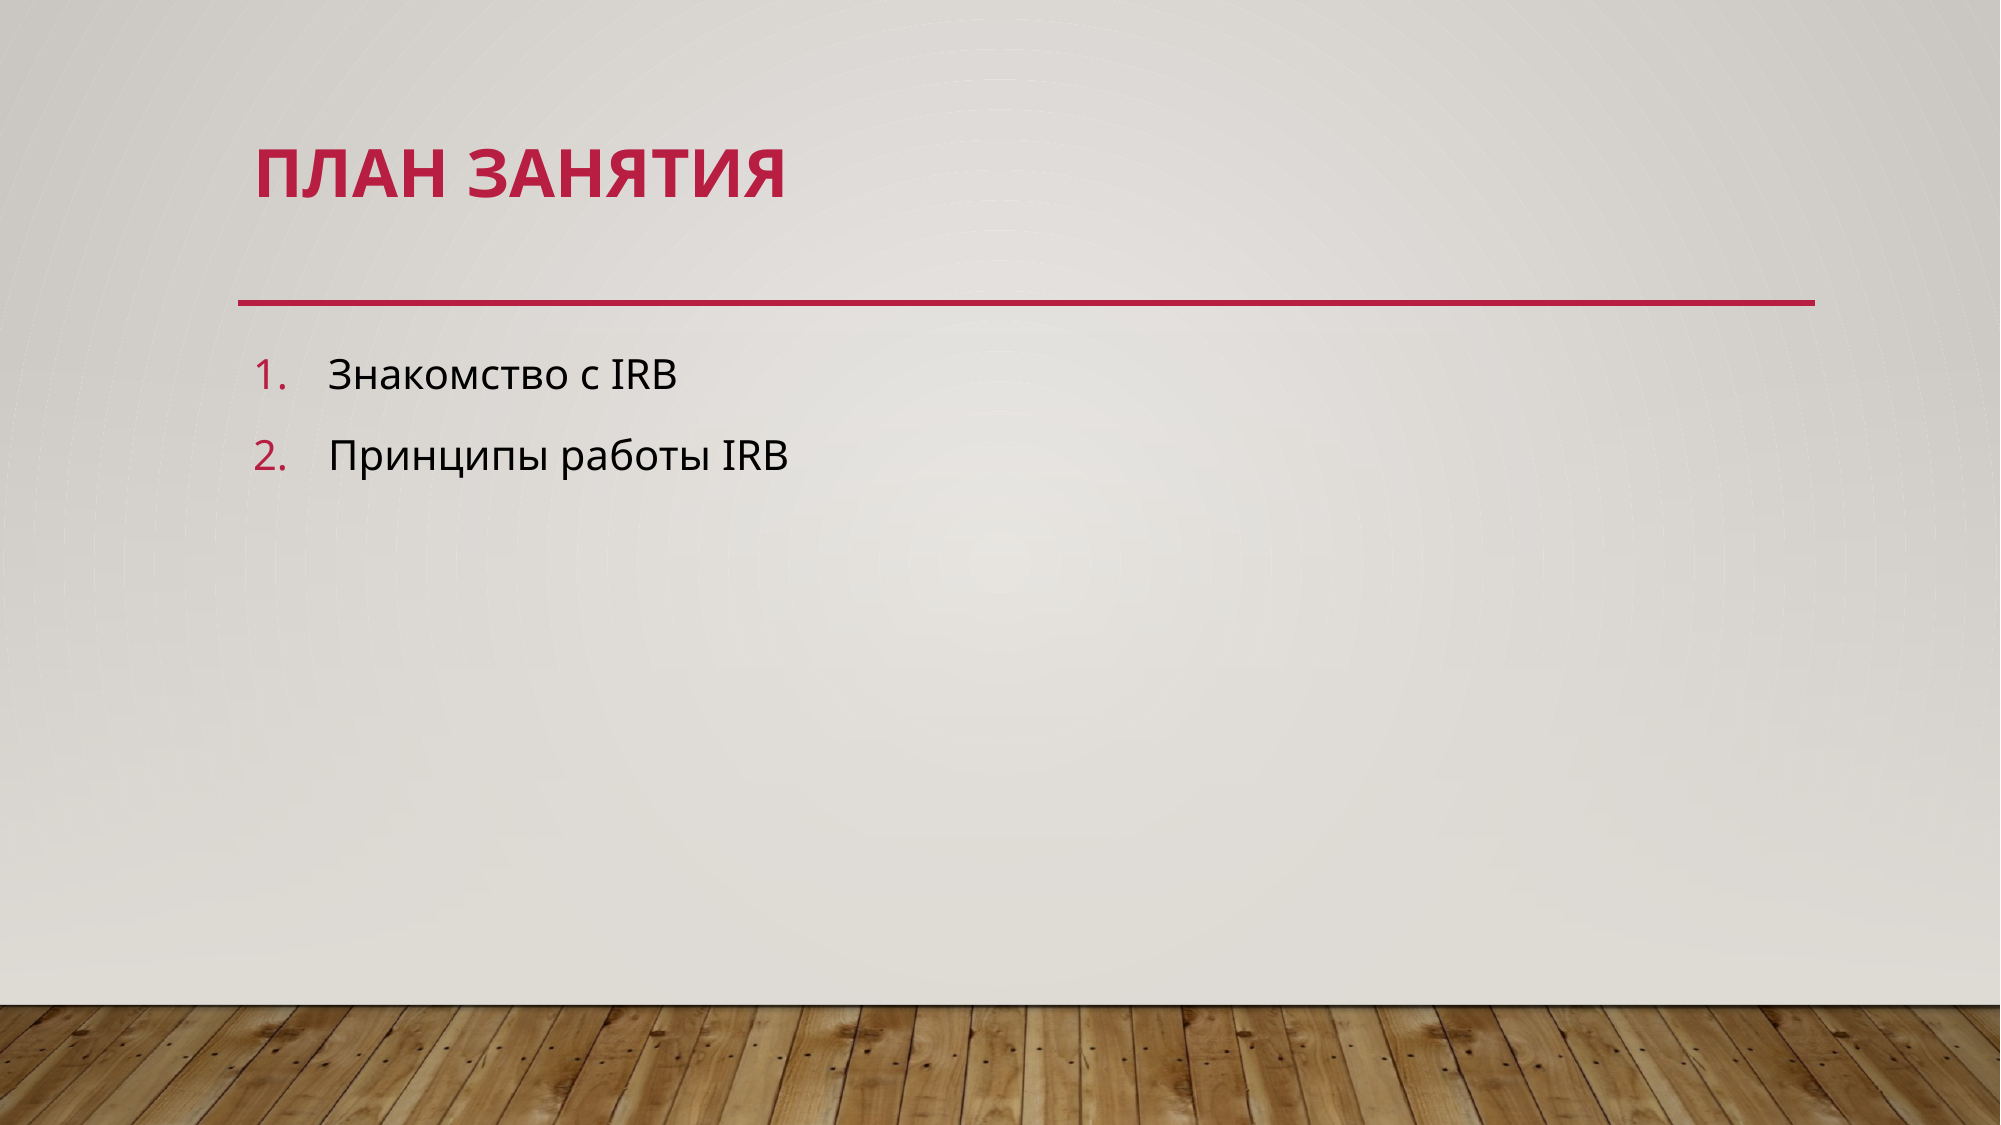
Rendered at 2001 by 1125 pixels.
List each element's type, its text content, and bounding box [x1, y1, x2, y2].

picture [0, 1005, 2000, 1125]
list Знакомство с IRB Принципы работы IRB [238, 330, 1814, 993]
title План занятия [238, 131, 1814, 305]
